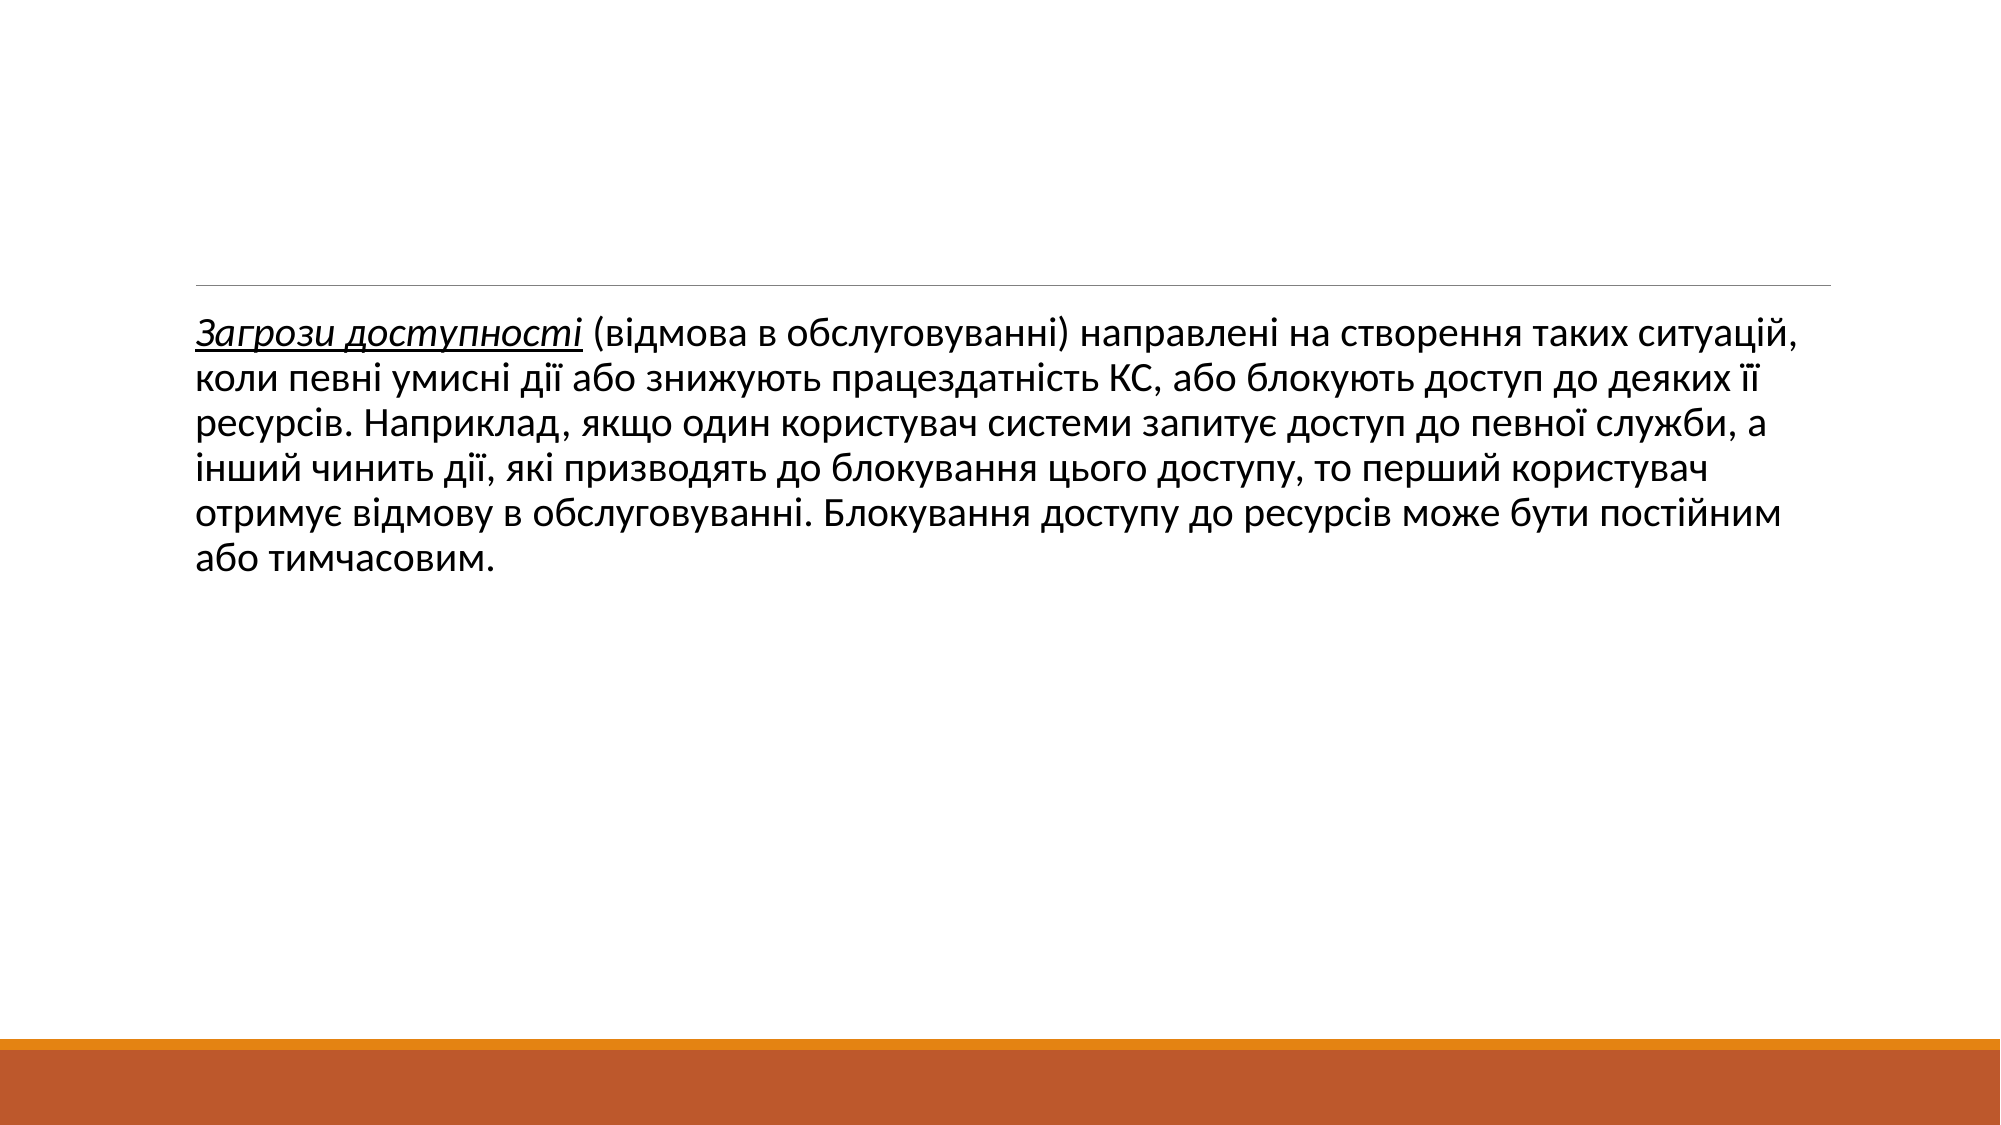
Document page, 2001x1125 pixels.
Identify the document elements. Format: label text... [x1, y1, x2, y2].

list Загрози доступності (відмова в обслуговуванні) направлені на створення таких ситуацій, коли певні умисні дії або знижують працездатність КС, або блокують доступ до деяких її ресурсів. Наприклад, якщо один користувач системи запитує доступ до певної служби, а інший чинить дії, які призводять до блокування цього доступу, то перший користувач отримує відмову в обслуговуванні. Блокування доступу до ресурсів може бути постійним або тимчасовим. [180, 302, 1830, 963]
